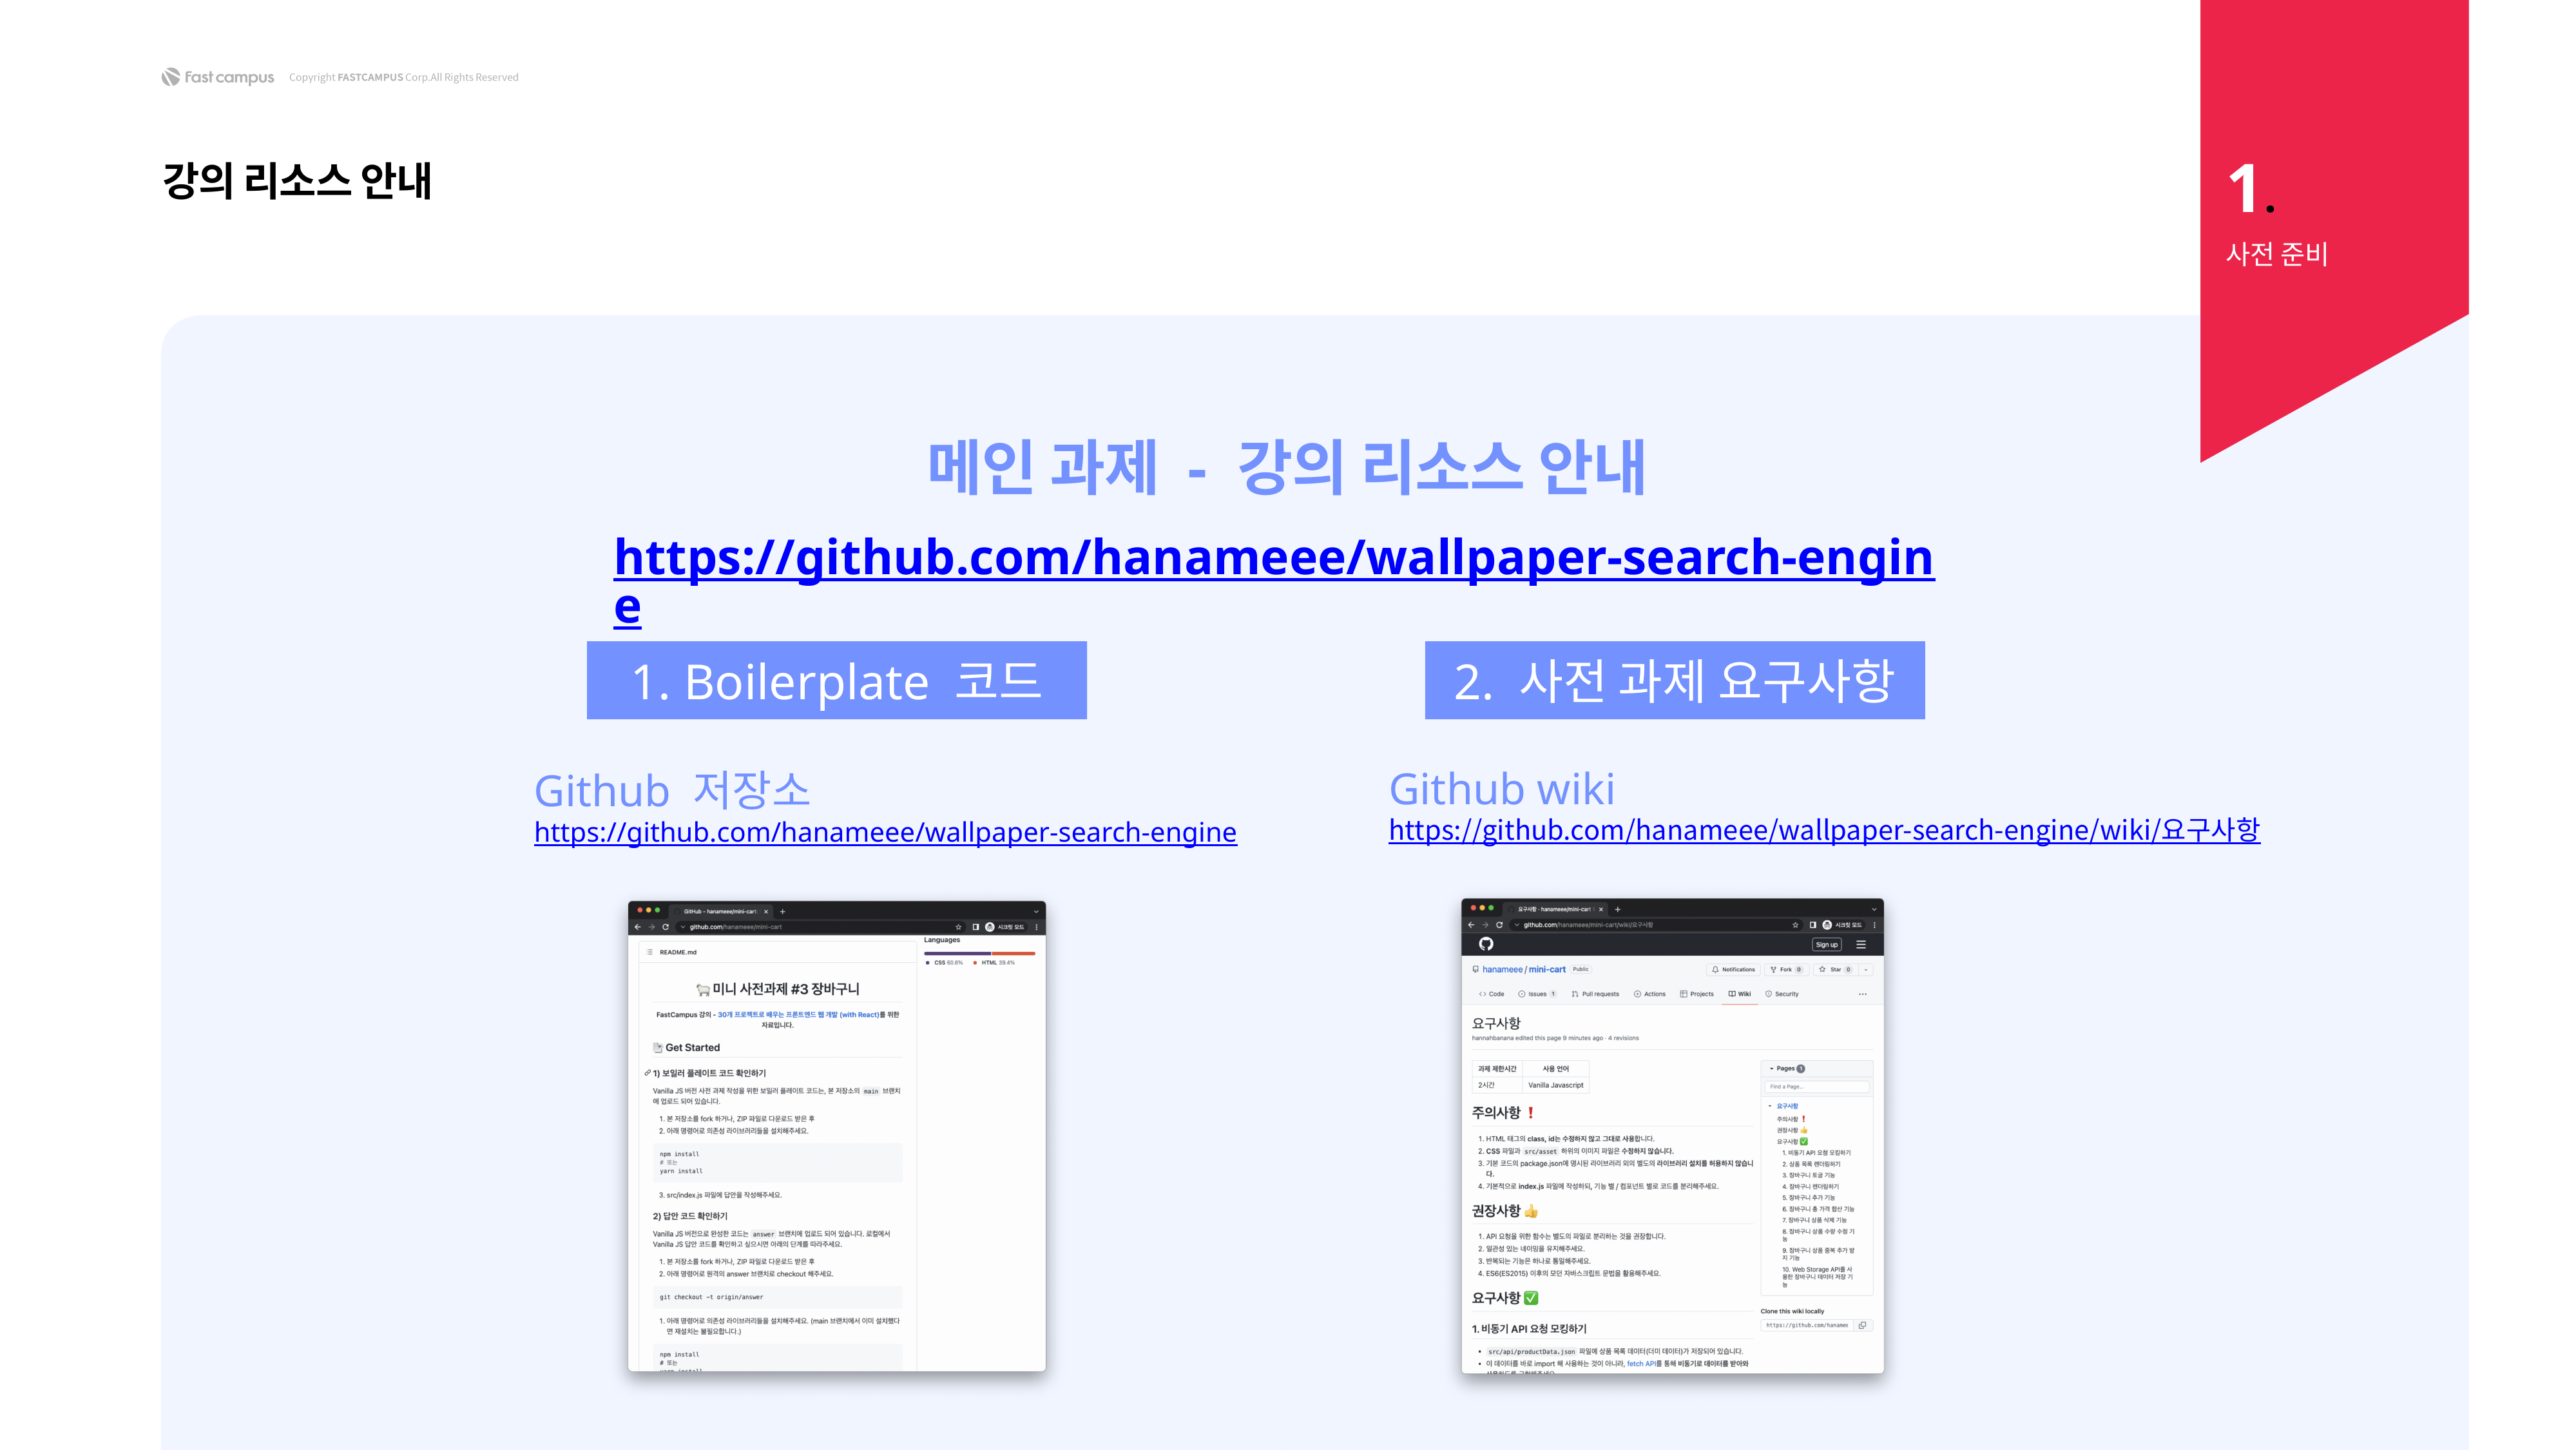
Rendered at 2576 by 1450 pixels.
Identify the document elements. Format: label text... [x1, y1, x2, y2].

text_box https://github.com/hanameee/wallpaper-search-engine [608, 521, 1968, 597]
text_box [586, 639, 1088, 722]
text_box Github wiki https://github.com/hanameee/wallpaper-search-engine/wiki/요구사항 [1384, 757, 2304, 857]
text_box Github 저장소 https://github.com/hanameee/wallpaper-search-engine [529, 759, 1304, 857]
text_box 강의 리소스 안내 [160, 154, 631, 206]
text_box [1425, 639, 1926, 722]
text_box 1. [2201, 148, 2470, 232]
picture [0, 0, 2576, 1450]
text_box 사전 준비 [2201, 232, 2470, 276]
text_box 메인 과제 - 강의 리소스 안내 [918, 428, 1657, 504]
